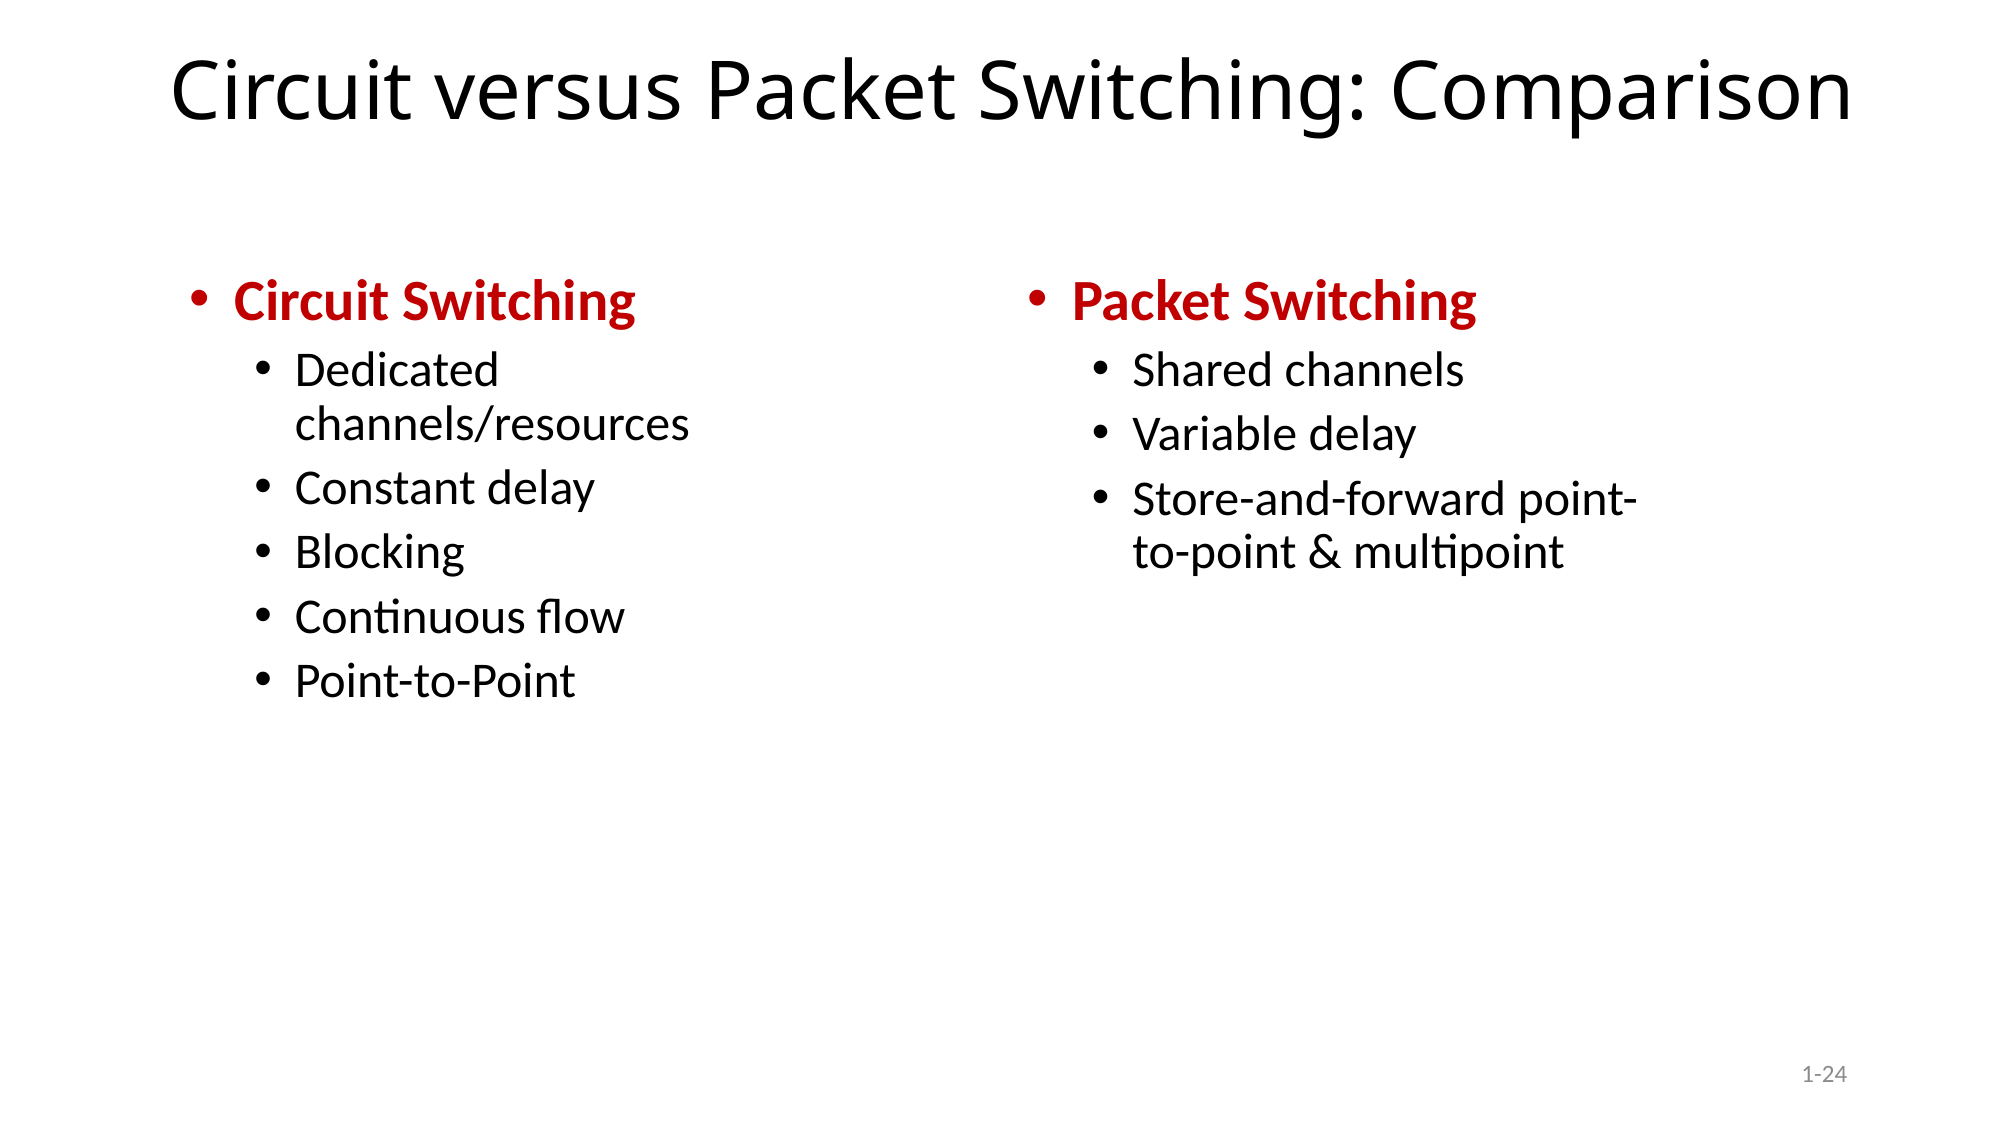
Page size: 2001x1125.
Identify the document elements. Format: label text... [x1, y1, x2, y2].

title Circuit versus Packet Switching: Comparison [150, 37, 1875, 138]
list Packet Switching Shared channels Variable delay Store-and-forward point-to-point & multipoint [1012, 262, 1675, 990]
list Circuit Switching Dedicated channels/resources Constant delay Blocking Continuous flow Point-to-Point [174, 262, 838, 990]
slide_number 1-24 [1412, 1042, 1863, 1103]
